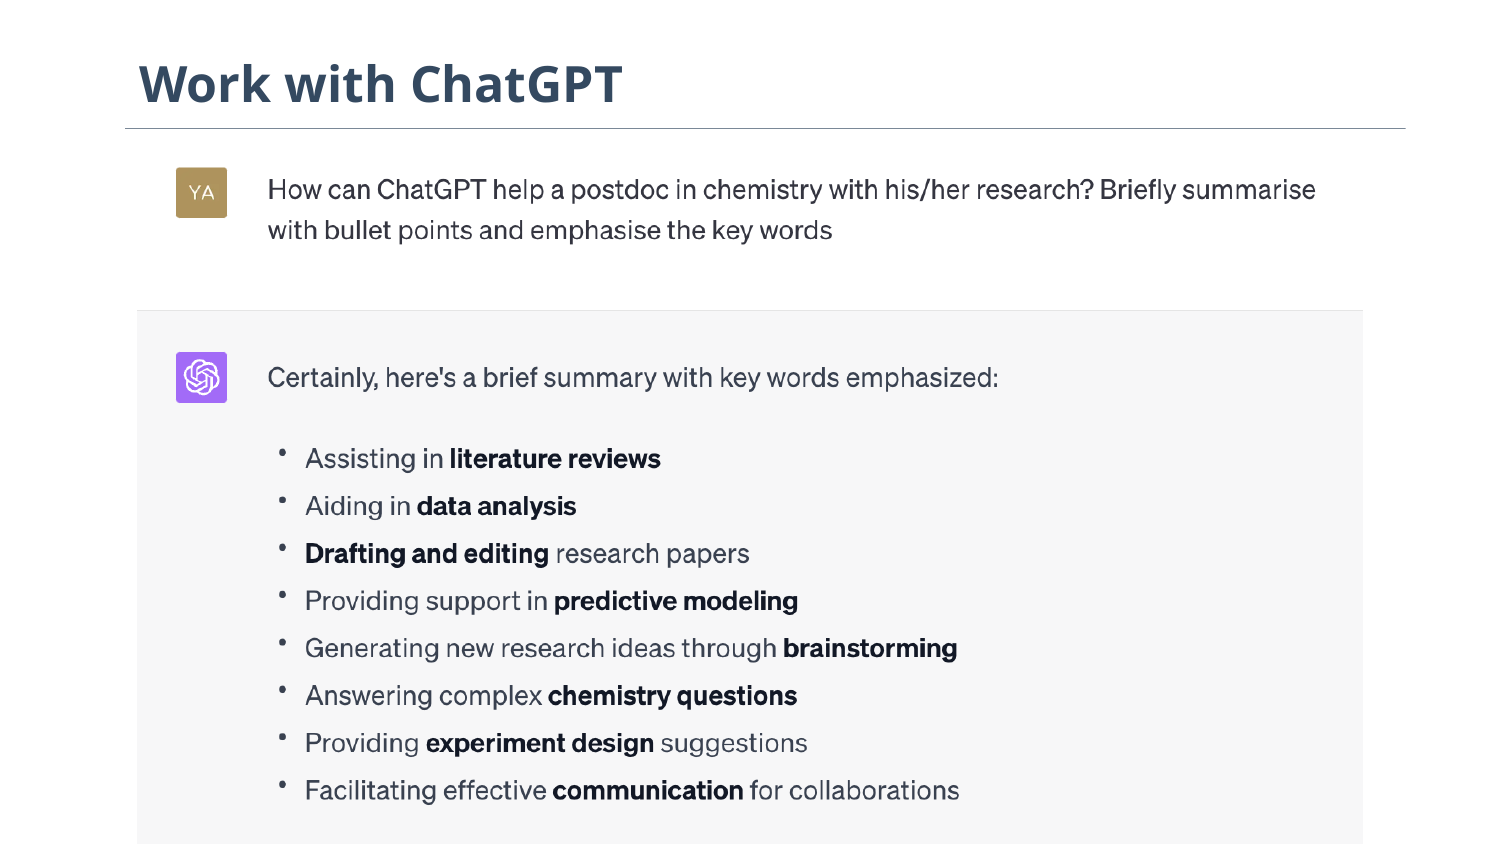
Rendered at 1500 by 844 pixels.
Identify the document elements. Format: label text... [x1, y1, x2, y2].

text_box Work with ChatGPT [125, 37, 1406, 129]
picture [137, 140, 1363, 844]
